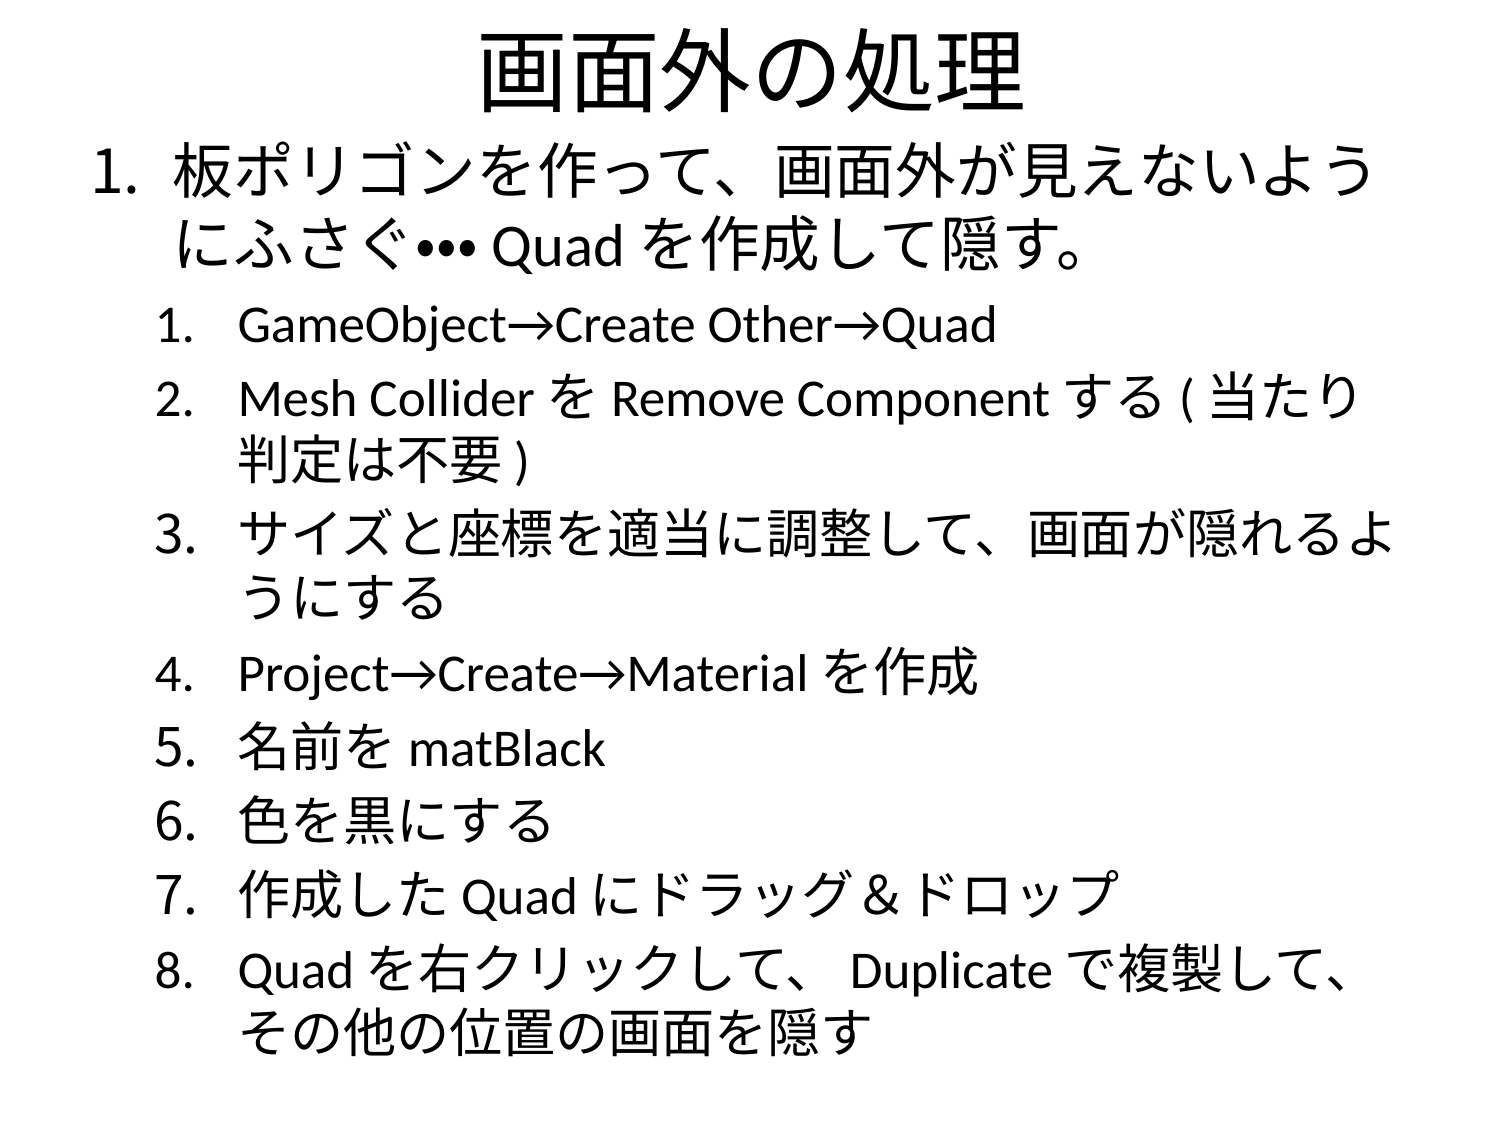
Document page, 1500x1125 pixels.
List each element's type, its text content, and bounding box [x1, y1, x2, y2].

list 板ポリゴンを作って、画面外が見えないようにふさぐ・・・Quadを作成して隠す。 GameObject→Create Other→Quad Mesh ColliderをRemove Componentする(当たり判定は不要) サイズと座標を適当に調整して、画面が隠れるようにする Project→Create→Materialを作成 名前をmatBlack 色を黒にする 作成したQuadにドラッグ＆ドロップ Quadを右クリックして、Duplicateで複製して、その他の位置の画面を隠す [75, 125, 1425, 1071]
title 画面外の処理 [76, 0, 1427, 138]
